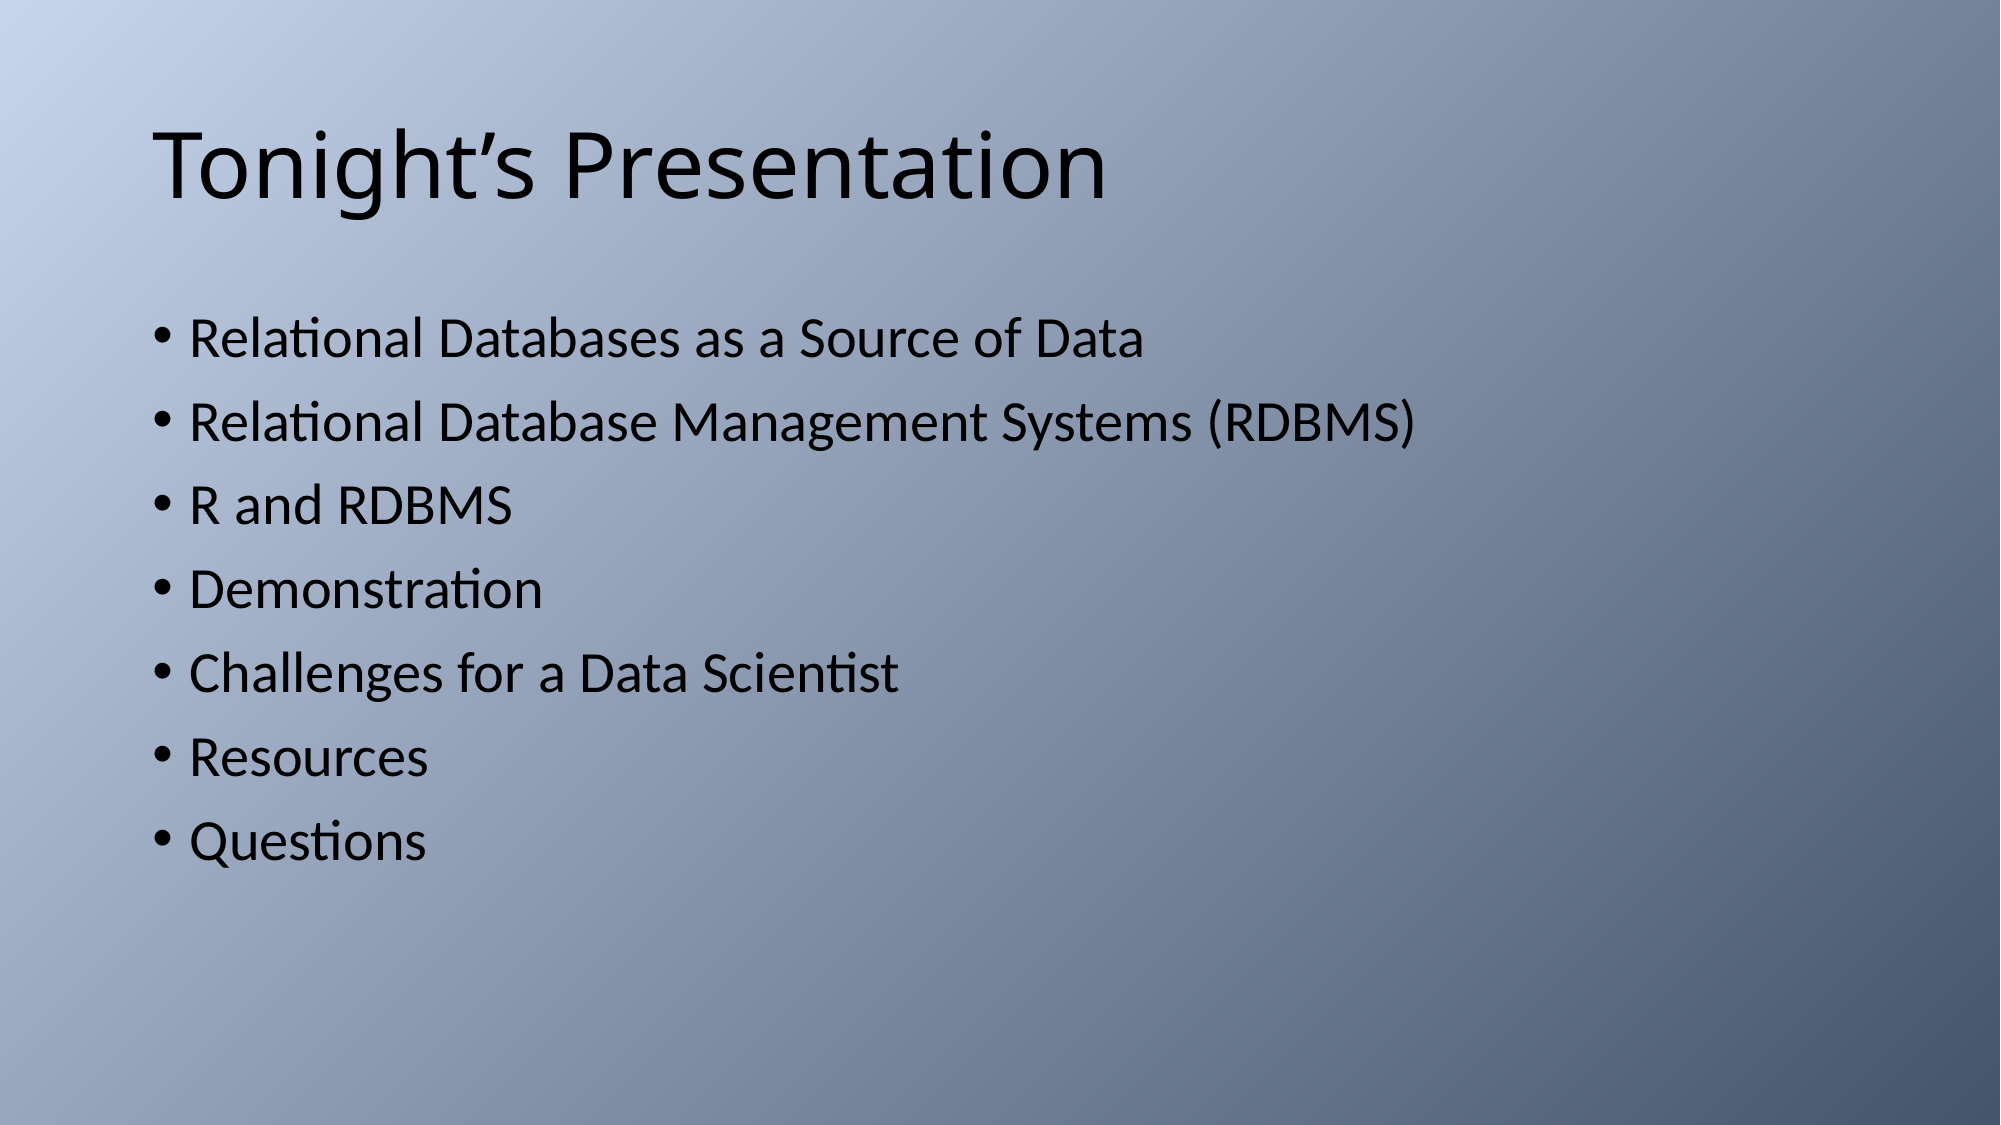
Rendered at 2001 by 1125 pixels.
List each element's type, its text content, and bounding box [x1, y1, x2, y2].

list Relational Databases as a Source of Data Relational Database Management Systems (RDBMS) R and RDBMS Demonstration Challenges for a Data Scientist Resources Questions [137, 299, 1863, 1014]
title Tonight’s Presentation [137, 59, 1863, 278]
